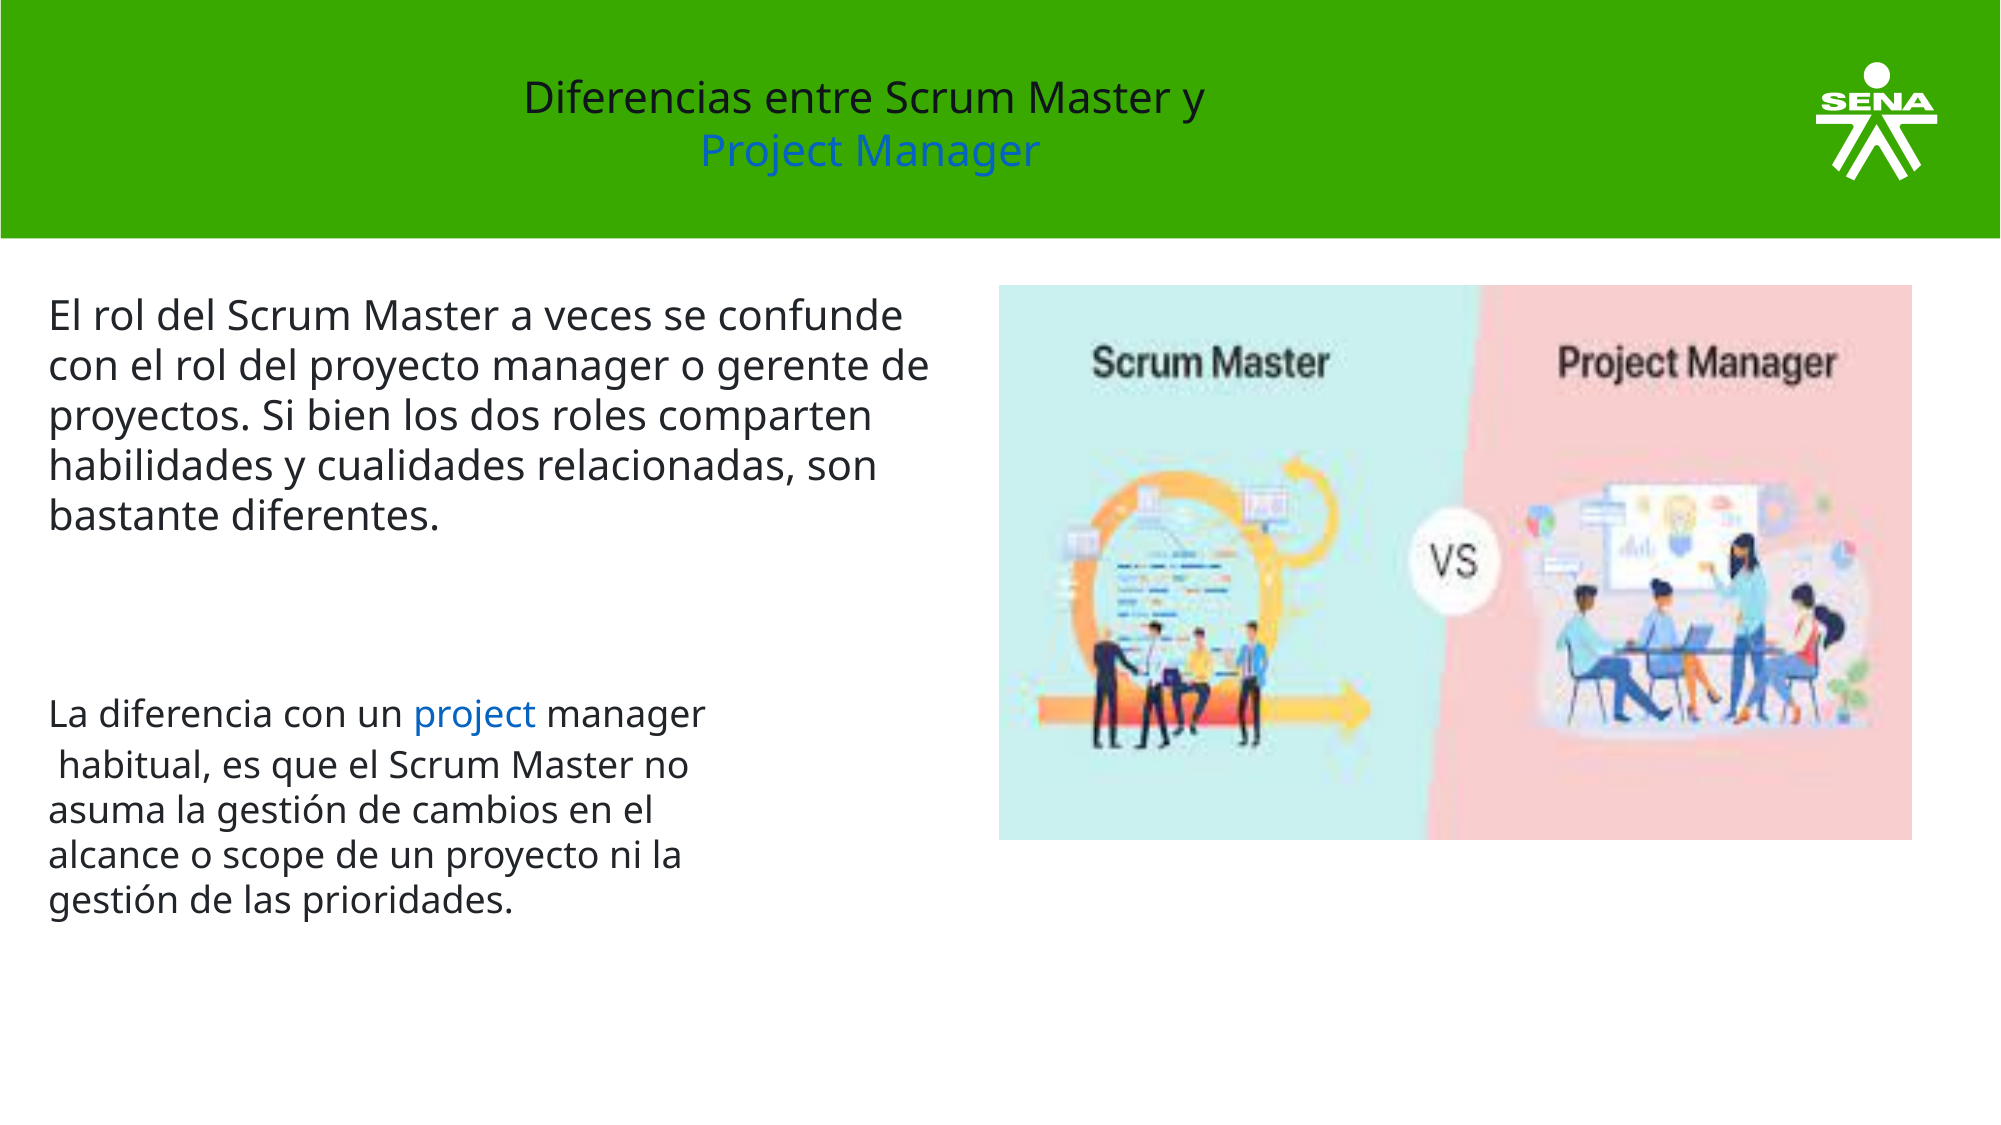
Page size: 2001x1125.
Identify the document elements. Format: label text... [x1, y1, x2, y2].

picture [0, 0, 2001, 1125]
title Diferencias entre Scrum Master y Project Manager [0, 0, 1740, 238]
text_box La diferencia con un project manager habitual, es que el Scrum Master no asuma la gestión de cambios en el alcance o scope de un proyecto ni la gestión de las prioridades. [33, 682, 801, 928]
text_box El rol del Scrum Master a veces se confunde con el rol del proyecto manager o gerente de proyectos. Si bien los dos roles comparten habilidades y cualidades relacionadas, son bastante diferentes. [33, 281, 960, 647]
